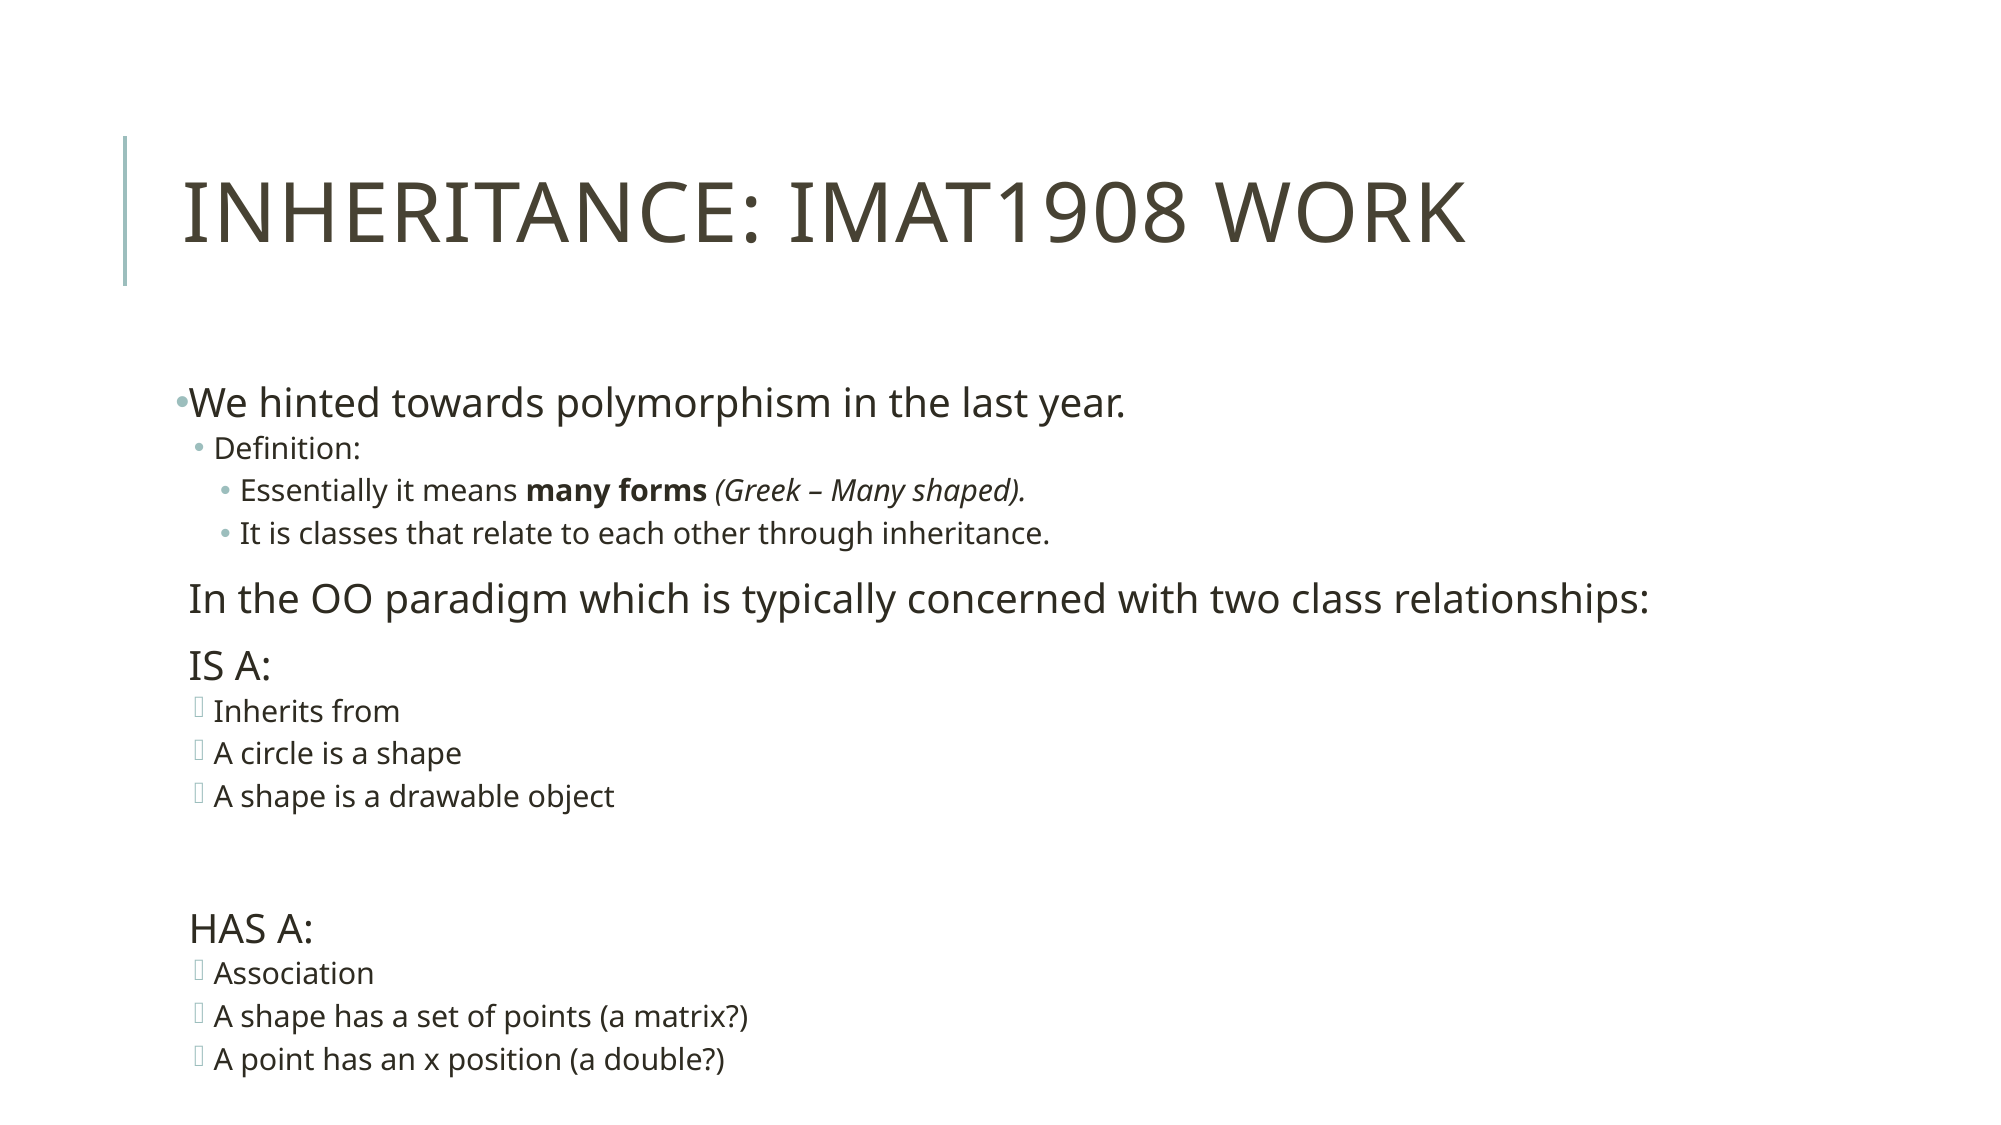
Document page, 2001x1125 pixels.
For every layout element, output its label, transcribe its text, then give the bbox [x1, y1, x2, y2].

title Inheritance: IMAT1908 work [168, 96, 1763, 342]
list We hinted towards polymorphism in the last year. Definition: Essentially it means many forms (Greek – Many shaped). It is classes that relate to each other through inheritance. In the OO paradigm which is typically concerned with two class relationships: IS A: Inherits from A circle is a shape A shape is a drawable object HAS A: Association A shape has a set of points (a matrix?) A point has an x position (a double?) [168, 375, 1763, 1087]
